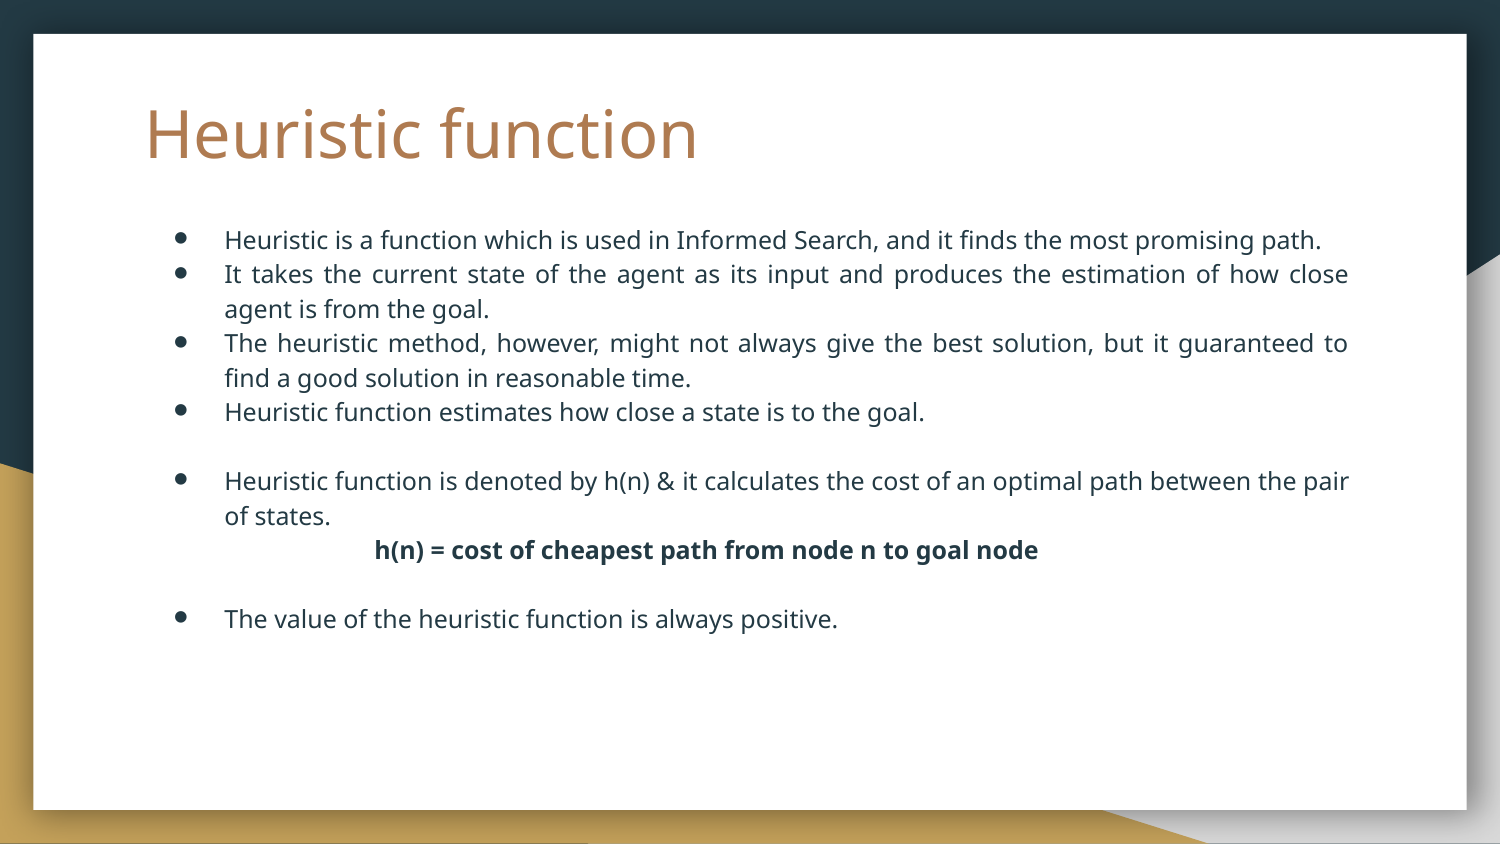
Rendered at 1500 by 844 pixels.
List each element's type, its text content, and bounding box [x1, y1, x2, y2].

title Heuristic function [129, 76, 1361, 234]
list Heuristic is a function which is used in Informed Search, and it finds the most promising path. It takes the current state of the agent as its input and produces the estimation of how close agent is from the goal. The heuristic method, however, might not always give the best solution, but it guaranteed to find a good solution in reasonable time. Heuristic function estimates how close a state is to the goal. Heuristic function is denoted by h(n) & it calculates the cost of an optimal path between the pair of states. h(n) = cost of cheapest path from node n to goal node The value of the heuristic function is always positive. [134, 205, 1366, 729]
